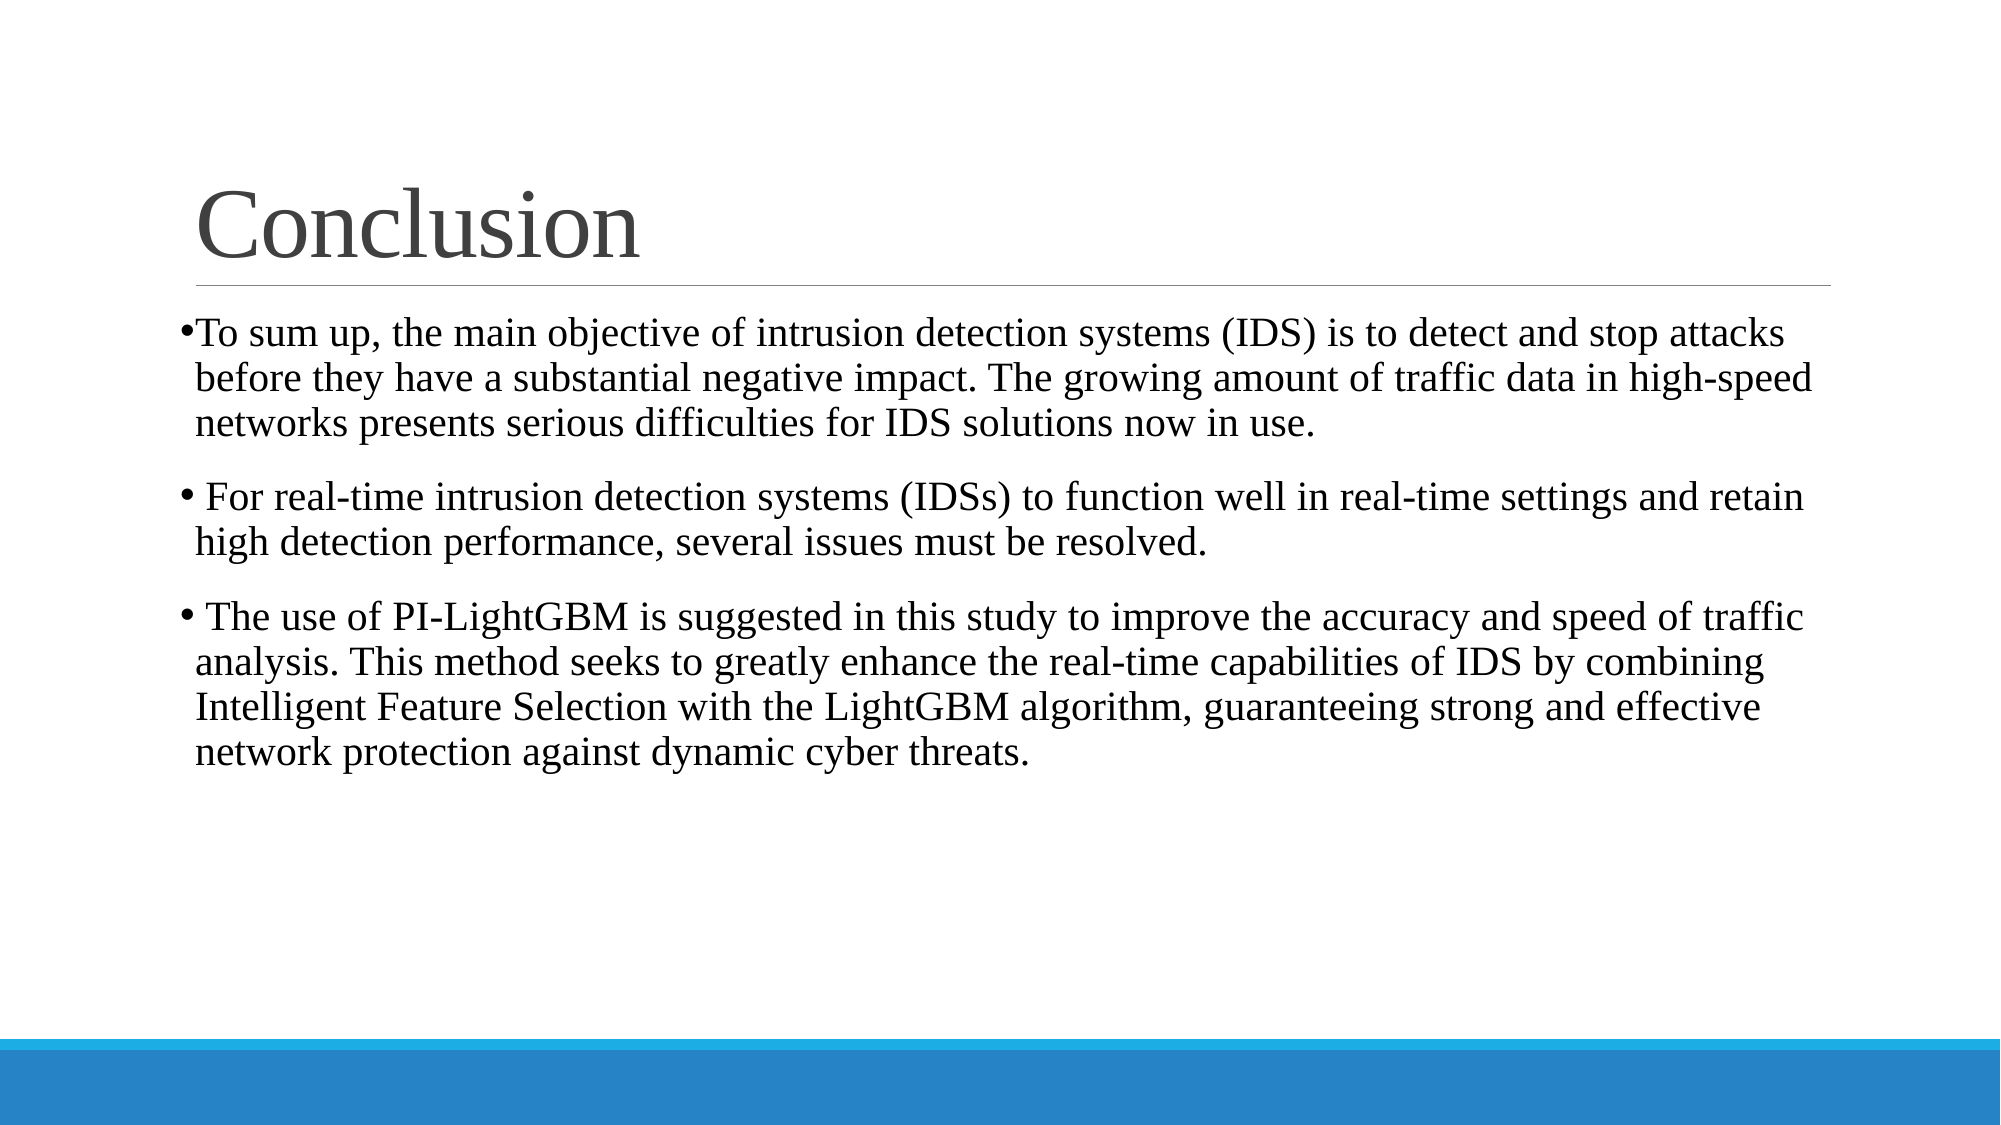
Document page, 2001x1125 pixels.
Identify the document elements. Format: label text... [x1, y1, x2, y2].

list To sum up, the main objective of intrusion detection systems (IDS) is to detect and stop attacks before they have a substantial negative impact. The growing amount of traffic data in high-speed networks presents serious difficulties for IDS solutions now in use. For real-time intrusion detection systems (IDSs) to function well in real-time settings and retain high detection performance, several issues must be resolved. The use of PI-LightGBM is suggested in this study to improve the accuracy and speed of traffic analysis. This method seeks to greatly enhance the real-time capabilities of IDS by combining Intelligent Feature Selection with the LightGBM algorithm, guaranteeing strong and effective network protection against dynamic cyber threats. [180, 302, 1830, 963]
title Conclusion [180, 47, 1830, 285]
